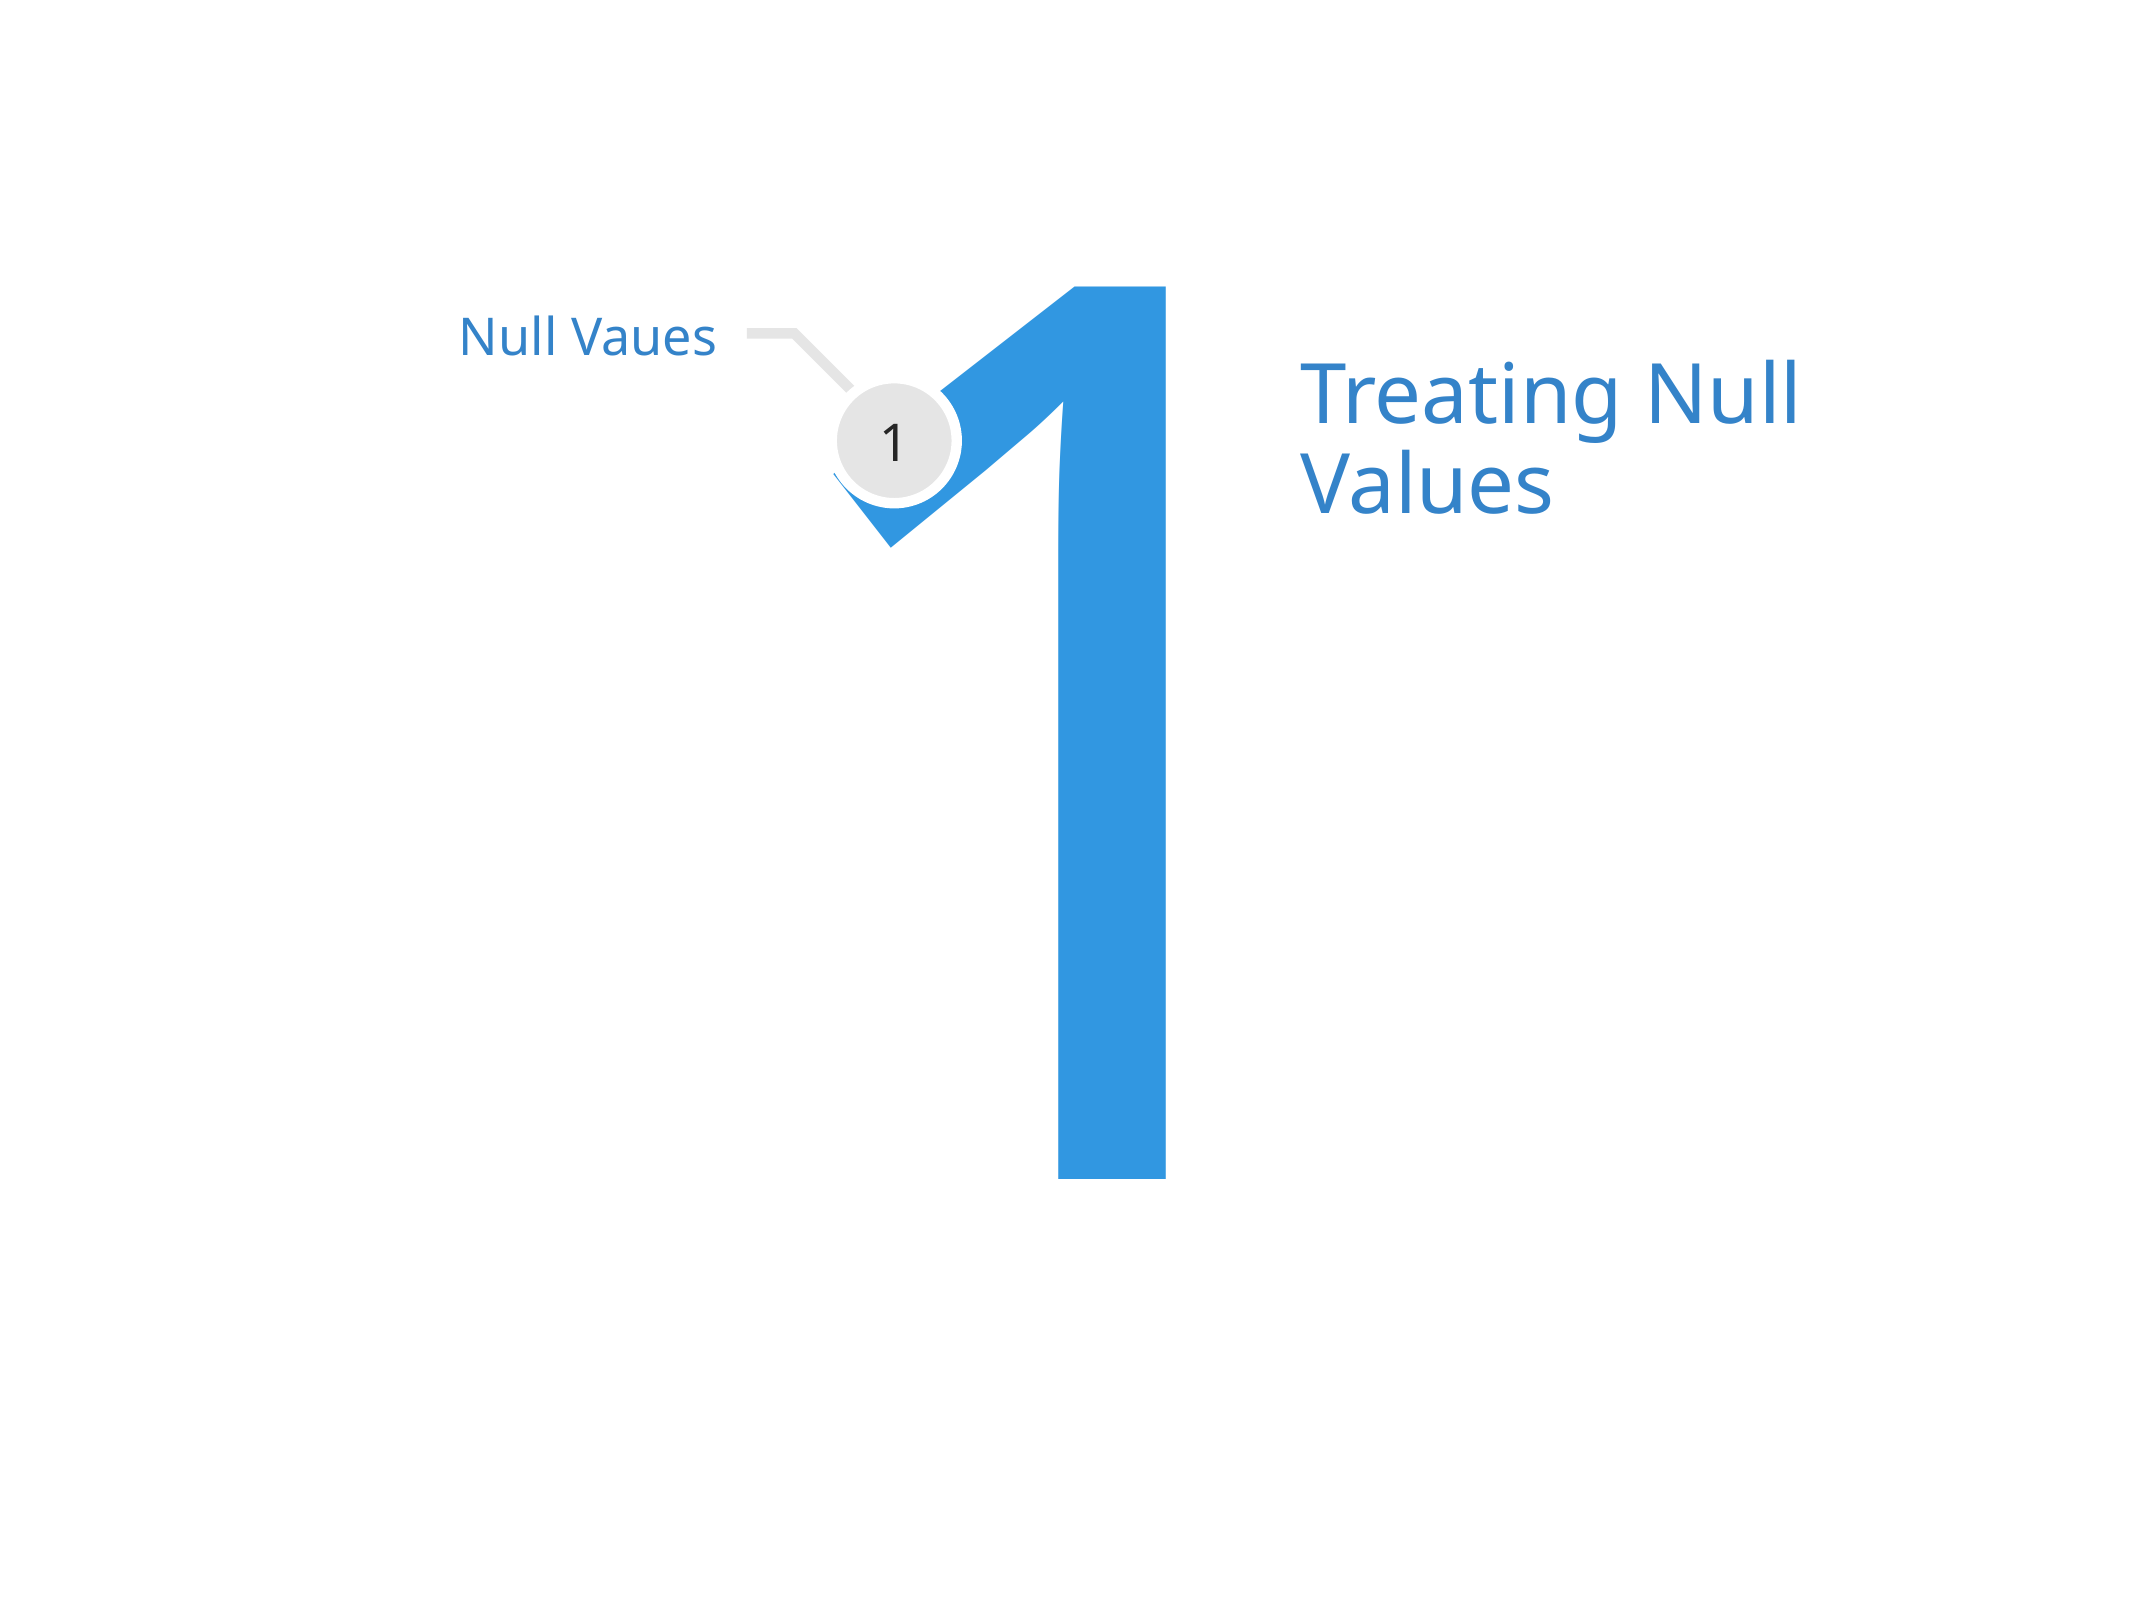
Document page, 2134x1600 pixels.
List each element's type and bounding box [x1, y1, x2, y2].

text_box [313, 180, 1926, 1306]
